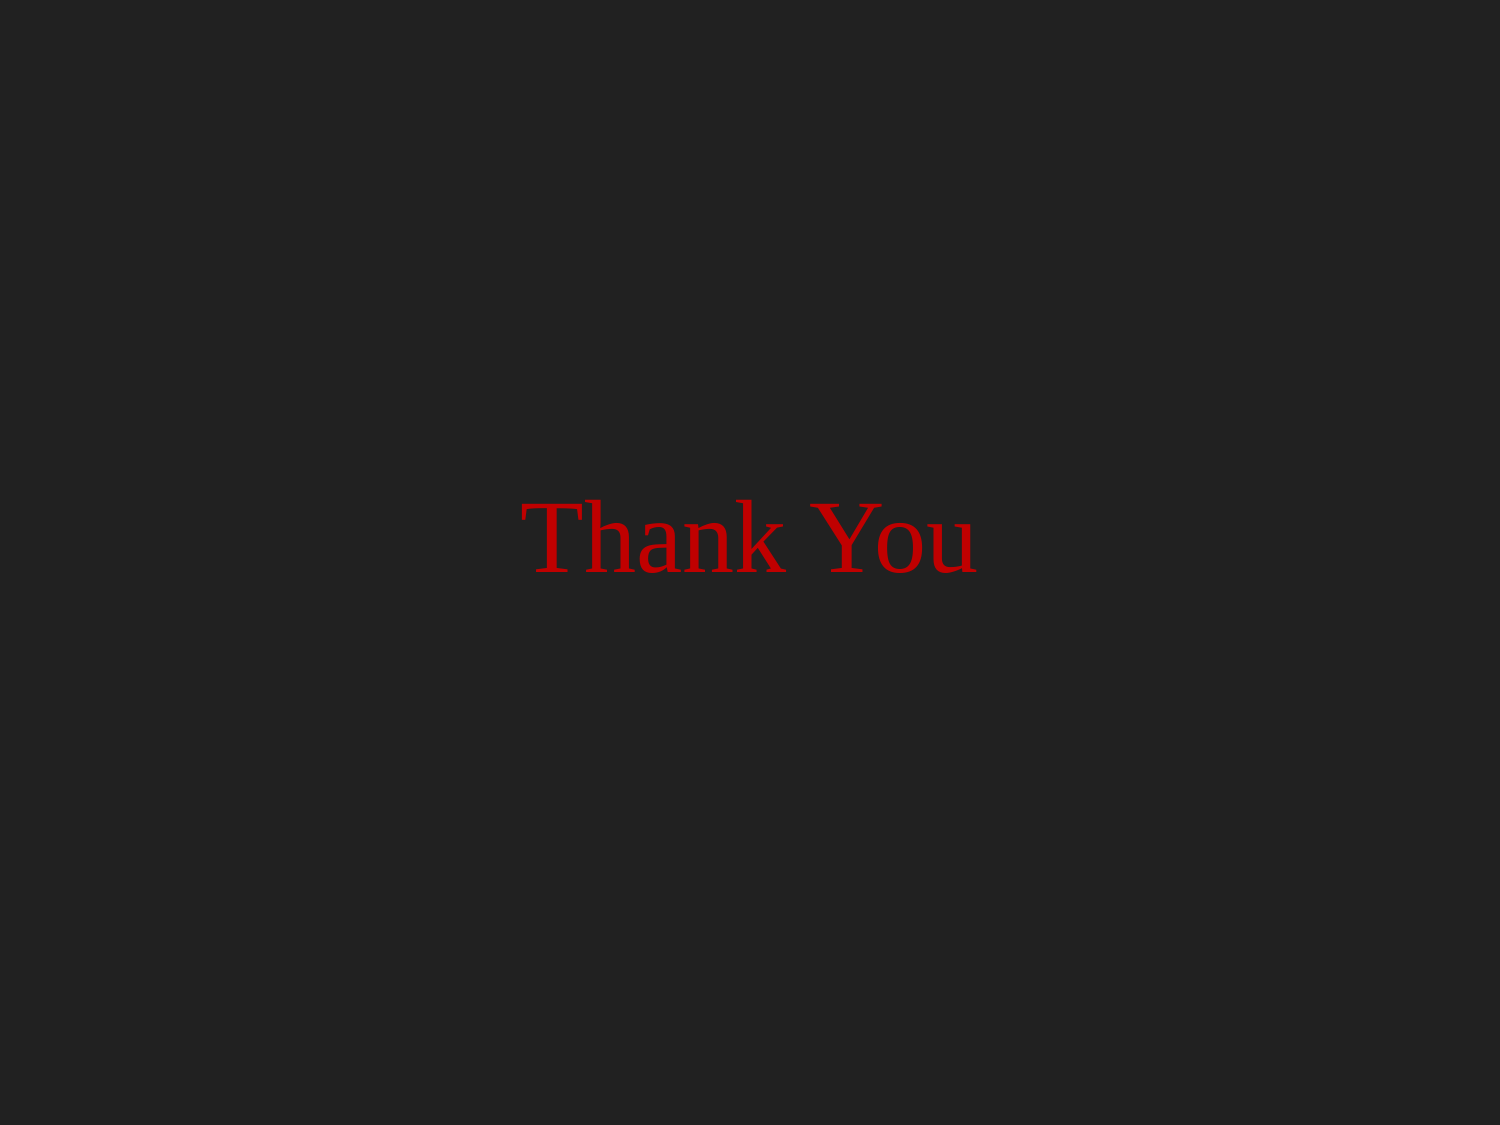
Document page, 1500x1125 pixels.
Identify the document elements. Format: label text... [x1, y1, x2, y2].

title Thank You [69, 439, 1431, 622]
